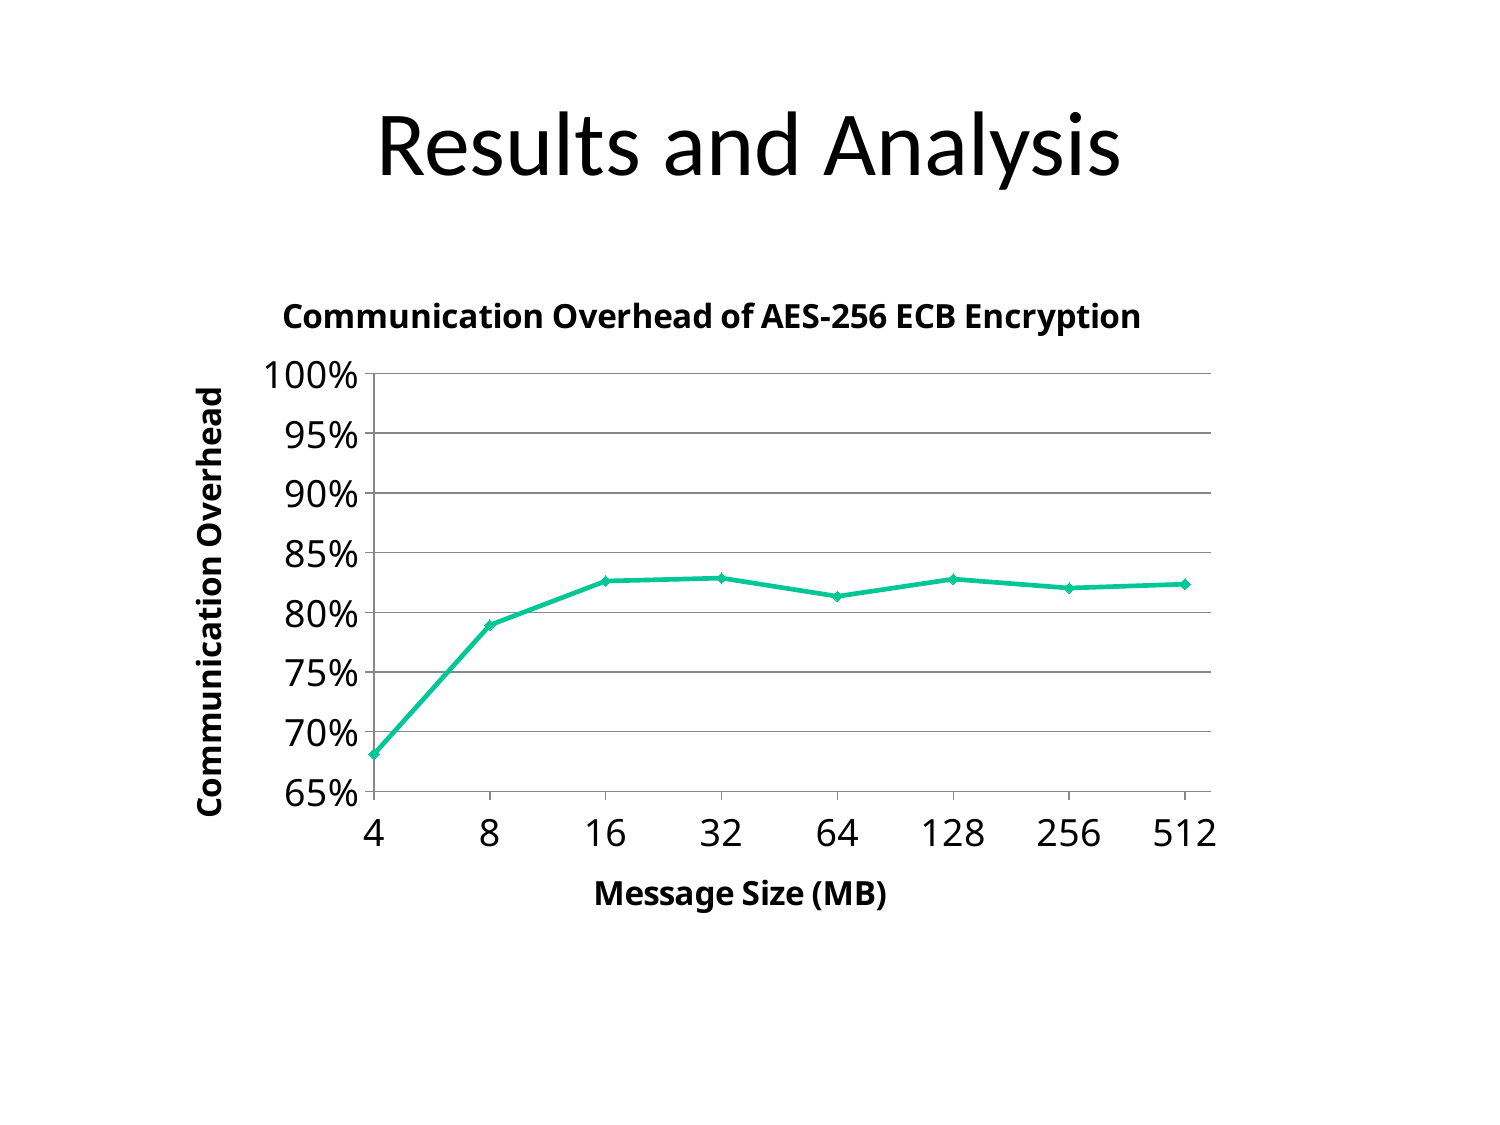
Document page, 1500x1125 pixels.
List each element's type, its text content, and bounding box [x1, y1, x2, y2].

chart [162, 262, 1263, 926]
title Results and Analysis [75, 45, 1425, 233]
